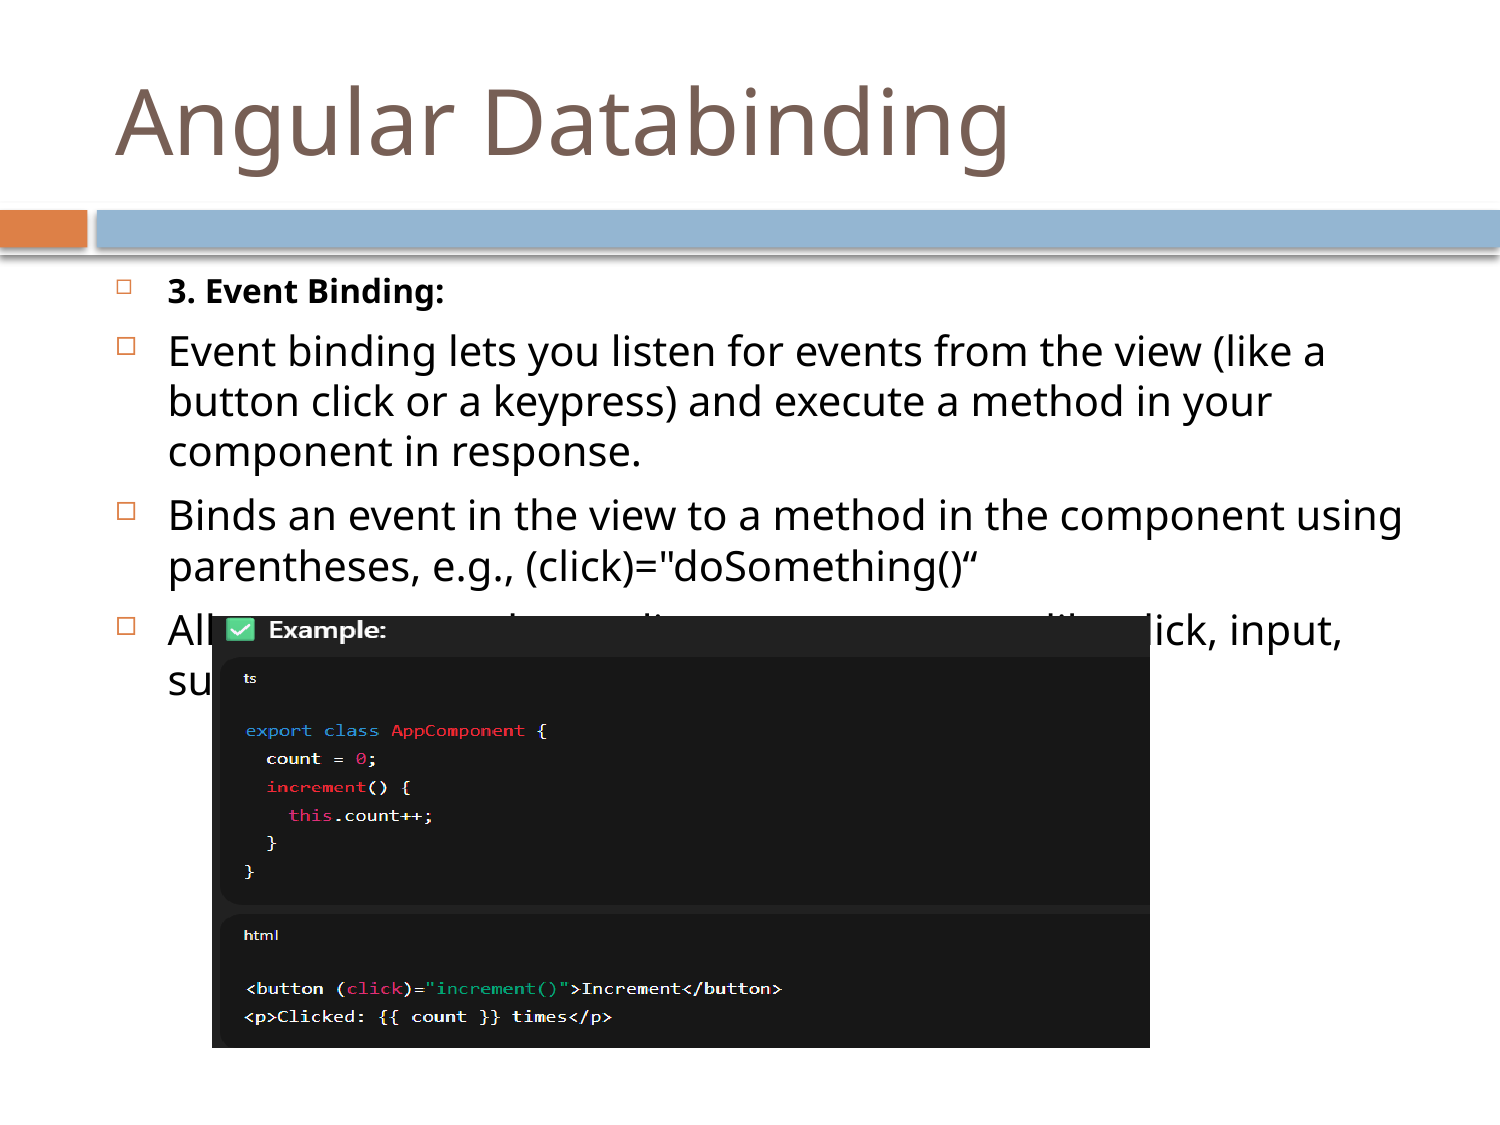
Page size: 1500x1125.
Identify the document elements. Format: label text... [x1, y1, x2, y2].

title Angular Databinding [100, 37, 1438, 200]
picture [212, 615, 1151, 1049]
list 3. Event Binding: Event binding lets you listen for events from the view (like a button click or a keypress) and execute a method in your component in response. Binds an event in the view to a method in the component using parentheses, e.g., (click)="doSomething()“ Allows your template to listen to user events like click, input, submit, etc. [100, 262, 1438, 1000]
